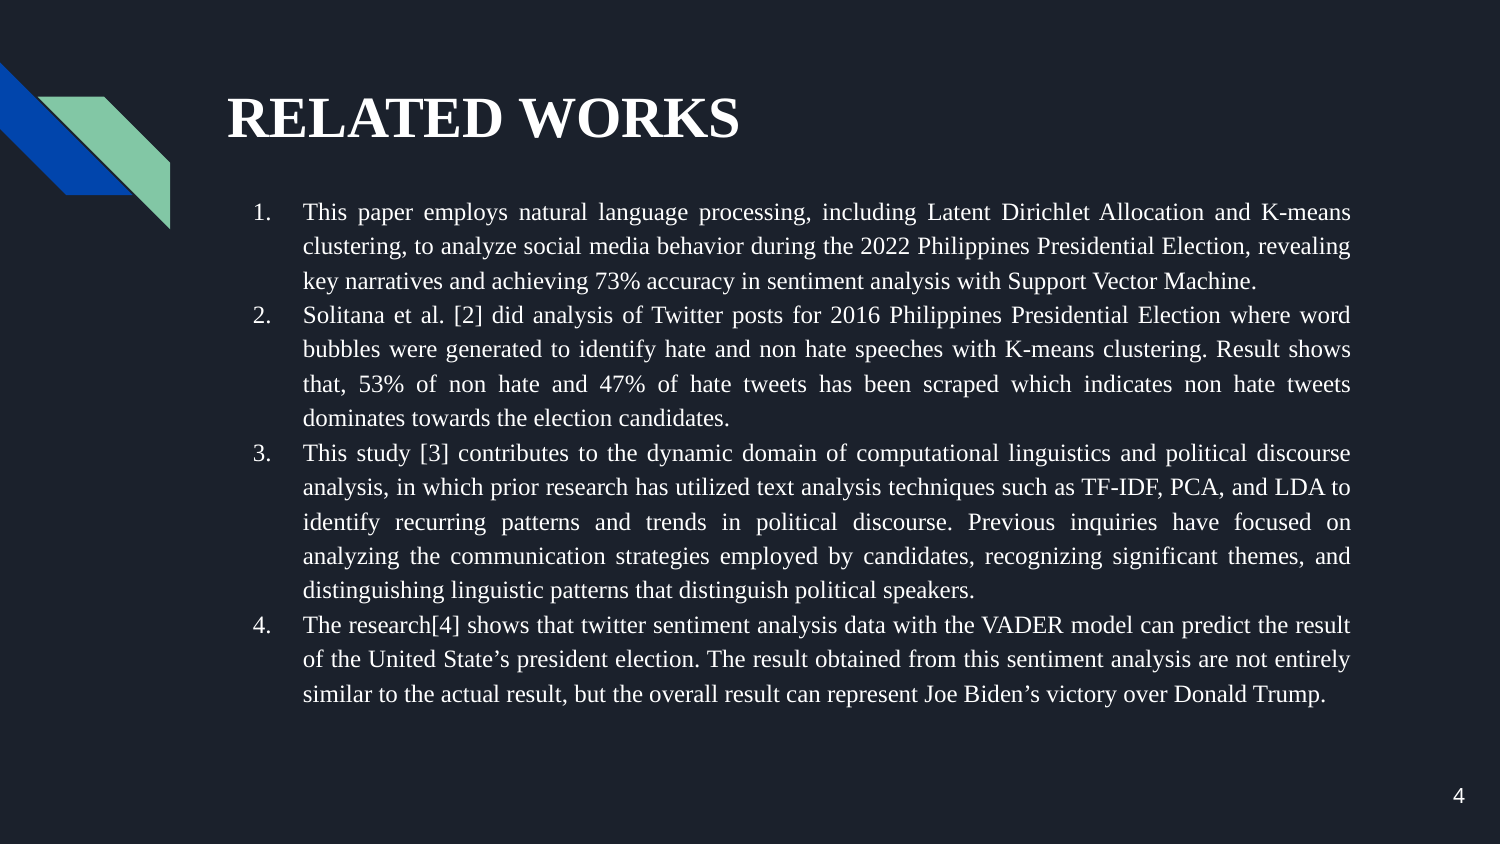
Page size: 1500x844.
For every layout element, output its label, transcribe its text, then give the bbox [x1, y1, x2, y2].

list This paper employs natural language processing, including Latent Dirichlet Allocation and K-means clustering, to analyze social media behavior during the 2022 Philippines Presidential Election, revealing key narratives and achieving 73% accuracy in sentiment analysis with Support Vector Machine. Solitana et al. [2] did analysis of Twitter posts for 2016 Philippines Presidential Election where word bubbles were generated to identify hate and non hate speeches with K-means clustering. Result shows that, 53% of non hate and 47% of hate tweets has been scraped which indicates non hate tweets dominates towards the election candidates. This study [3] contributes to the dynamic domain of computational linguistics and political discourse analysis, in which prior research has utilized text analysis techniques such as TF-IDF, PCA, and LDA to identify recurring patterns and trends in political discourse. Previous inquiries have focused on analyzing the communication strategies employed by candidates, recognizing significant themes, and distinguishing linguistic patterns that distinguish political speakers. The research[4] shows that twitter sentiment analysis data with the VADER model can predict the result of the United State’s president election. The result obtained from this sentiment analysis are not entirely similar to the actual result, but the overall result can represent Joe Biden’s victory over Donald Trump. [212, 175, 1368, 756]
title RELATED WORKS [212, 64, 1368, 175]
slide_number ‹#› [1389, 764, 1480, 830]
